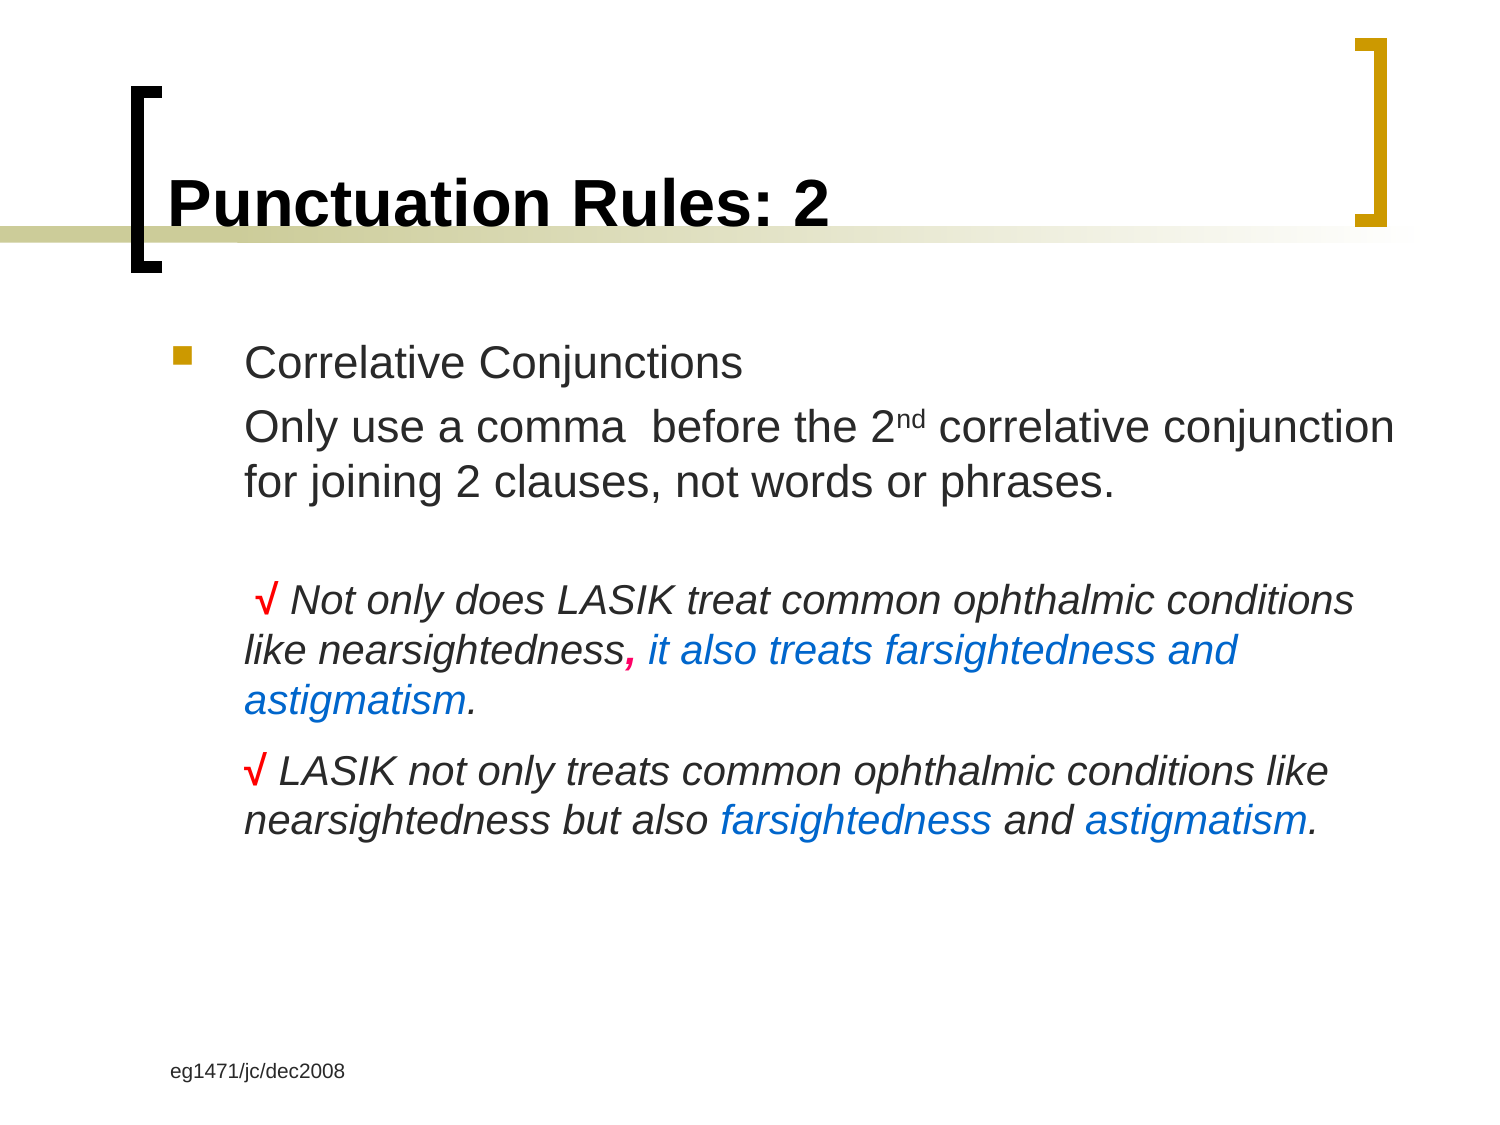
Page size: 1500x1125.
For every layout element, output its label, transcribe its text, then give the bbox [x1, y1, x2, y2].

title Punctuation Rules: 2 [152, 15, 1328, 248]
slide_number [154, 1024, 468, 1101]
list Correlative Conjunctions Only use a comma before the 2nd correlative conjunction for joining 2 clauses, not words or phrases. √ Not only does LASIK treat common ophthalmic conditions like nearsightedness, it also treats farsightedness and astigmatism. √ LASIK not only treats common ophthalmic conditions like nearsightedness but also farsightedness and astigmatism. [155, 324, 1413, 1001]
